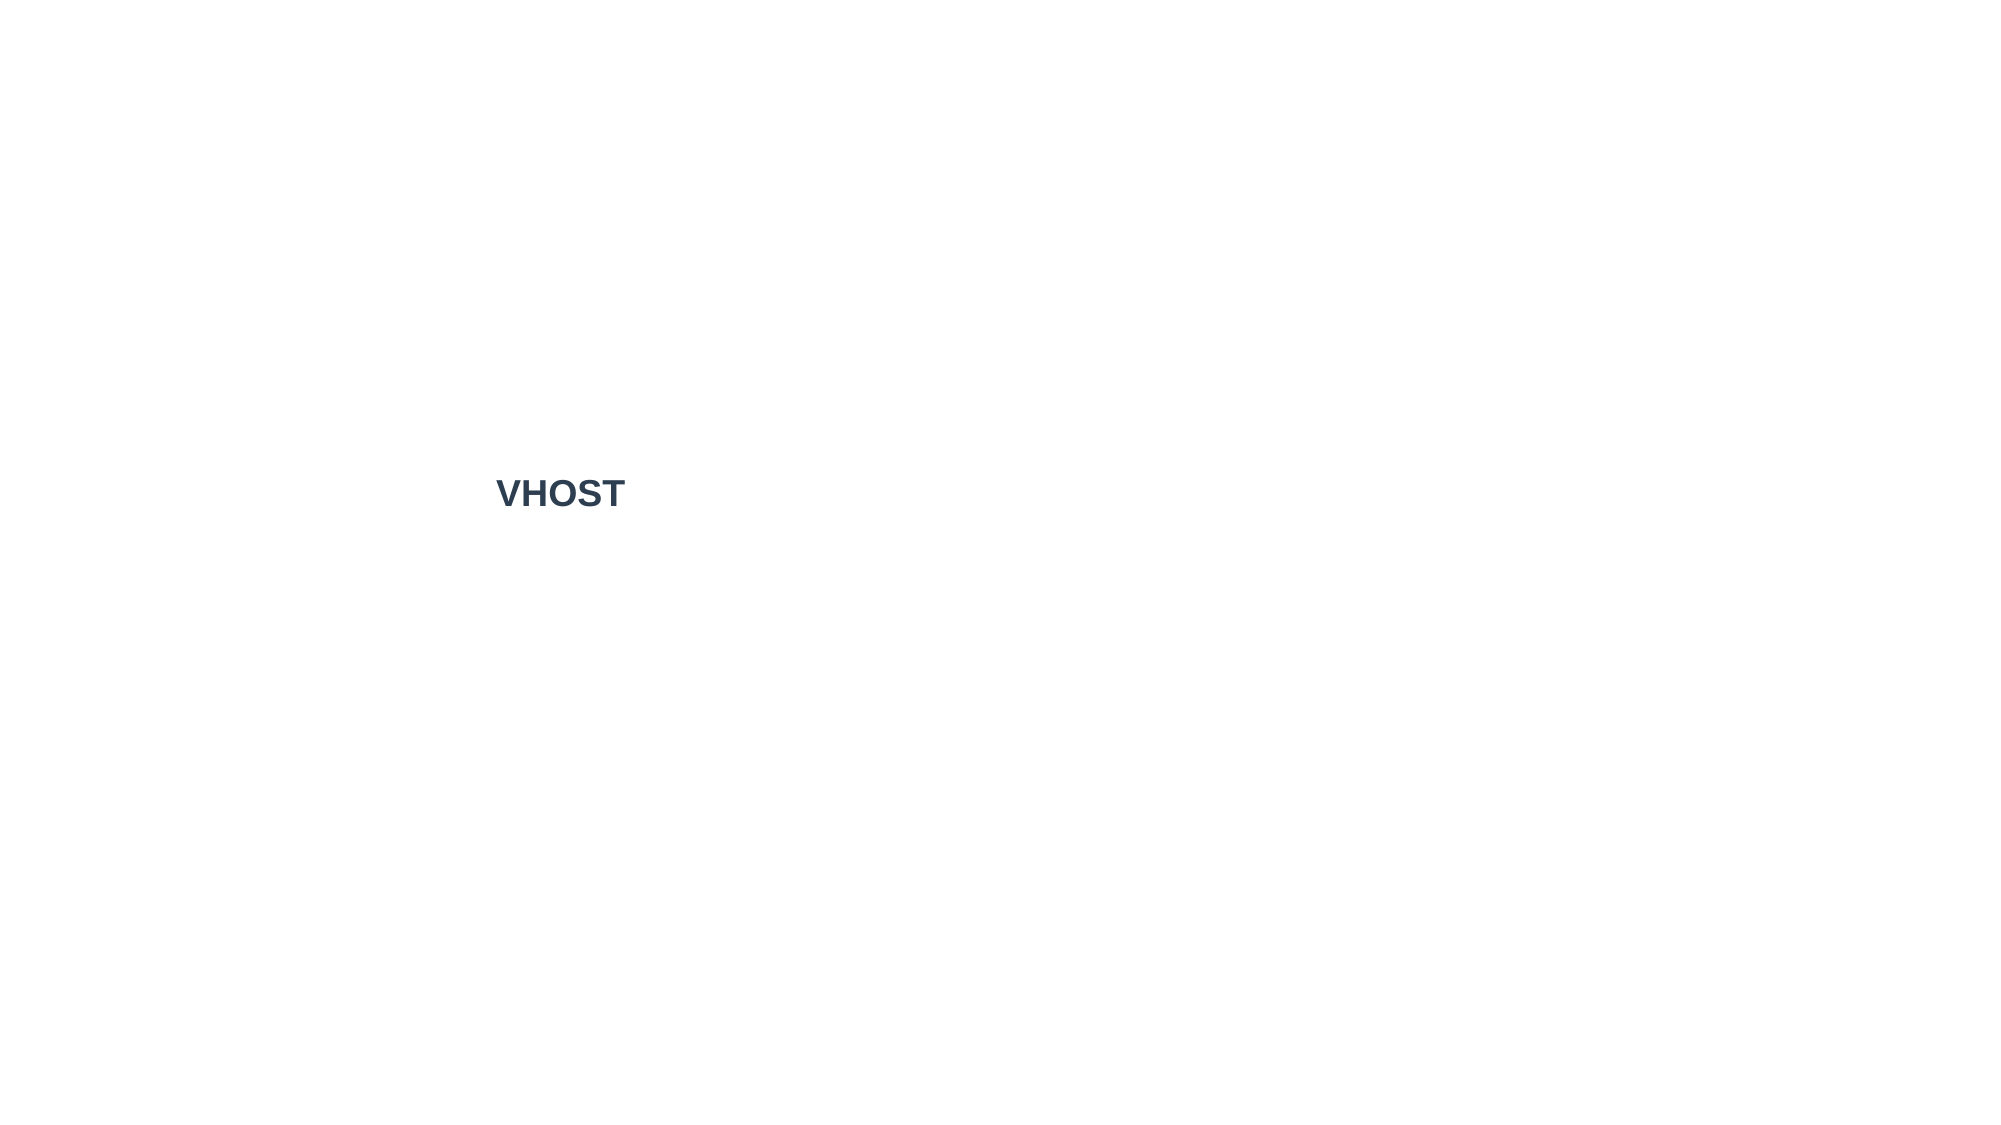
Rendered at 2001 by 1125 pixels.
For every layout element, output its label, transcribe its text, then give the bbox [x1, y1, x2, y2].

text_box VHOST [481, 462, 641, 522]
